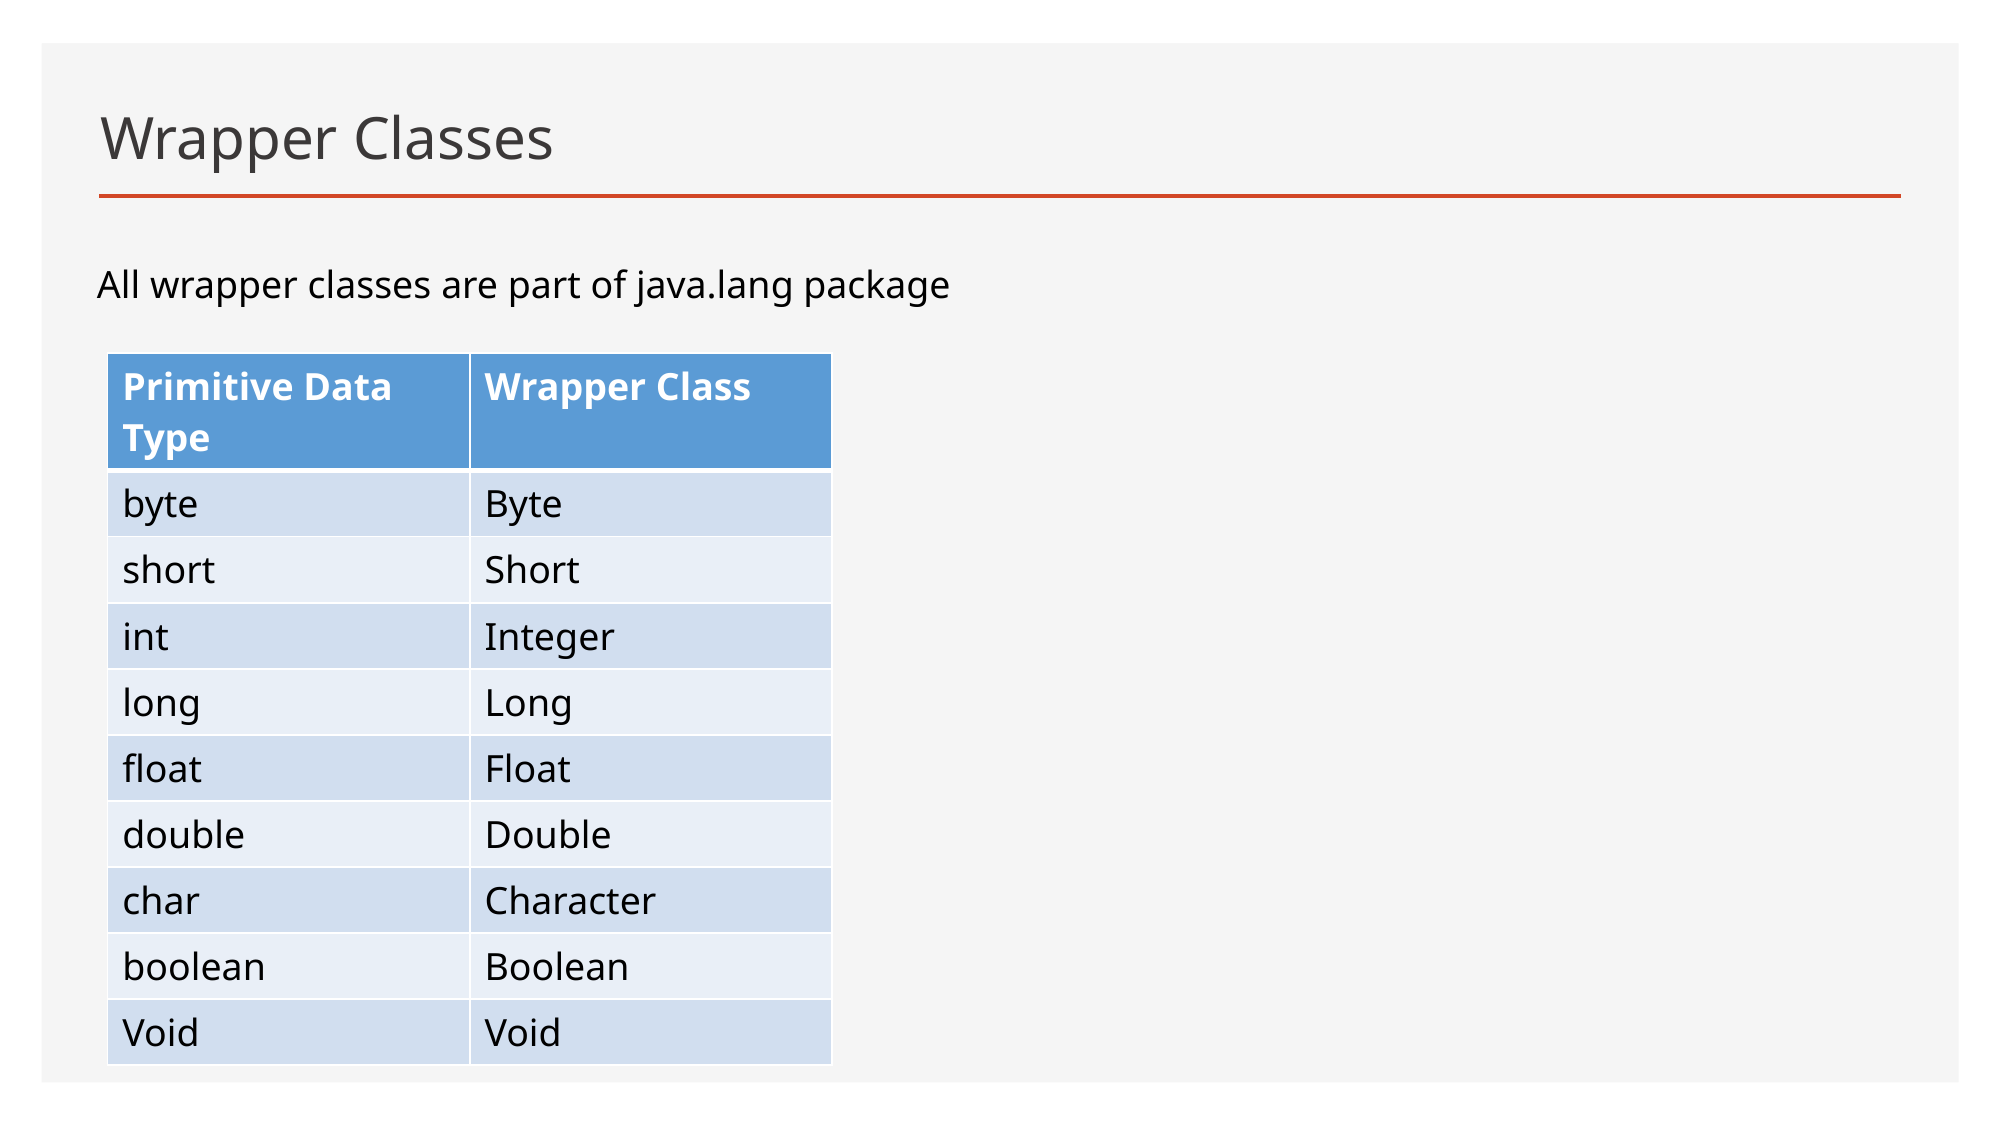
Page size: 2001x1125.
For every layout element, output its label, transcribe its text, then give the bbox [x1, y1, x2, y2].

table_cell Integer [471, 604, 831, 668]
table_cell Boolean [471, 934, 831, 998]
table_cell Void [471, 1000, 831, 1064]
table_cell boolean [108, 934, 469, 998]
table_cell Double [471, 802, 831, 866]
table_cell byte [108, 473, 469, 536]
table_cell Long [471, 670, 831, 734]
text_box All wrapper classes are part of java.lang package [82, 253, 967, 314]
table_header Wrapper Class [471, 354, 831, 468]
table_cell Character [471, 868, 831, 932]
table_cell double [108, 802, 469, 866]
table_cell int [108, 604, 469, 668]
table_cell float [108, 736, 469, 800]
table_cell Byte [471, 473, 831, 536]
title Wrapper Classes [85, 73, 1214, 179]
table_cell Float [471, 736, 831, 800]
table_cell char [108, 868, 469, 932]
table_cell short [108, 537, 469, 602]
table_cell Void [108, 1000, 469, 1064]
table_cell long [108, 670, 469, 734]
table_header Primitive Data Type [108, 354, 469, 468]
table_cell Short [471, 537, 831, 602]
